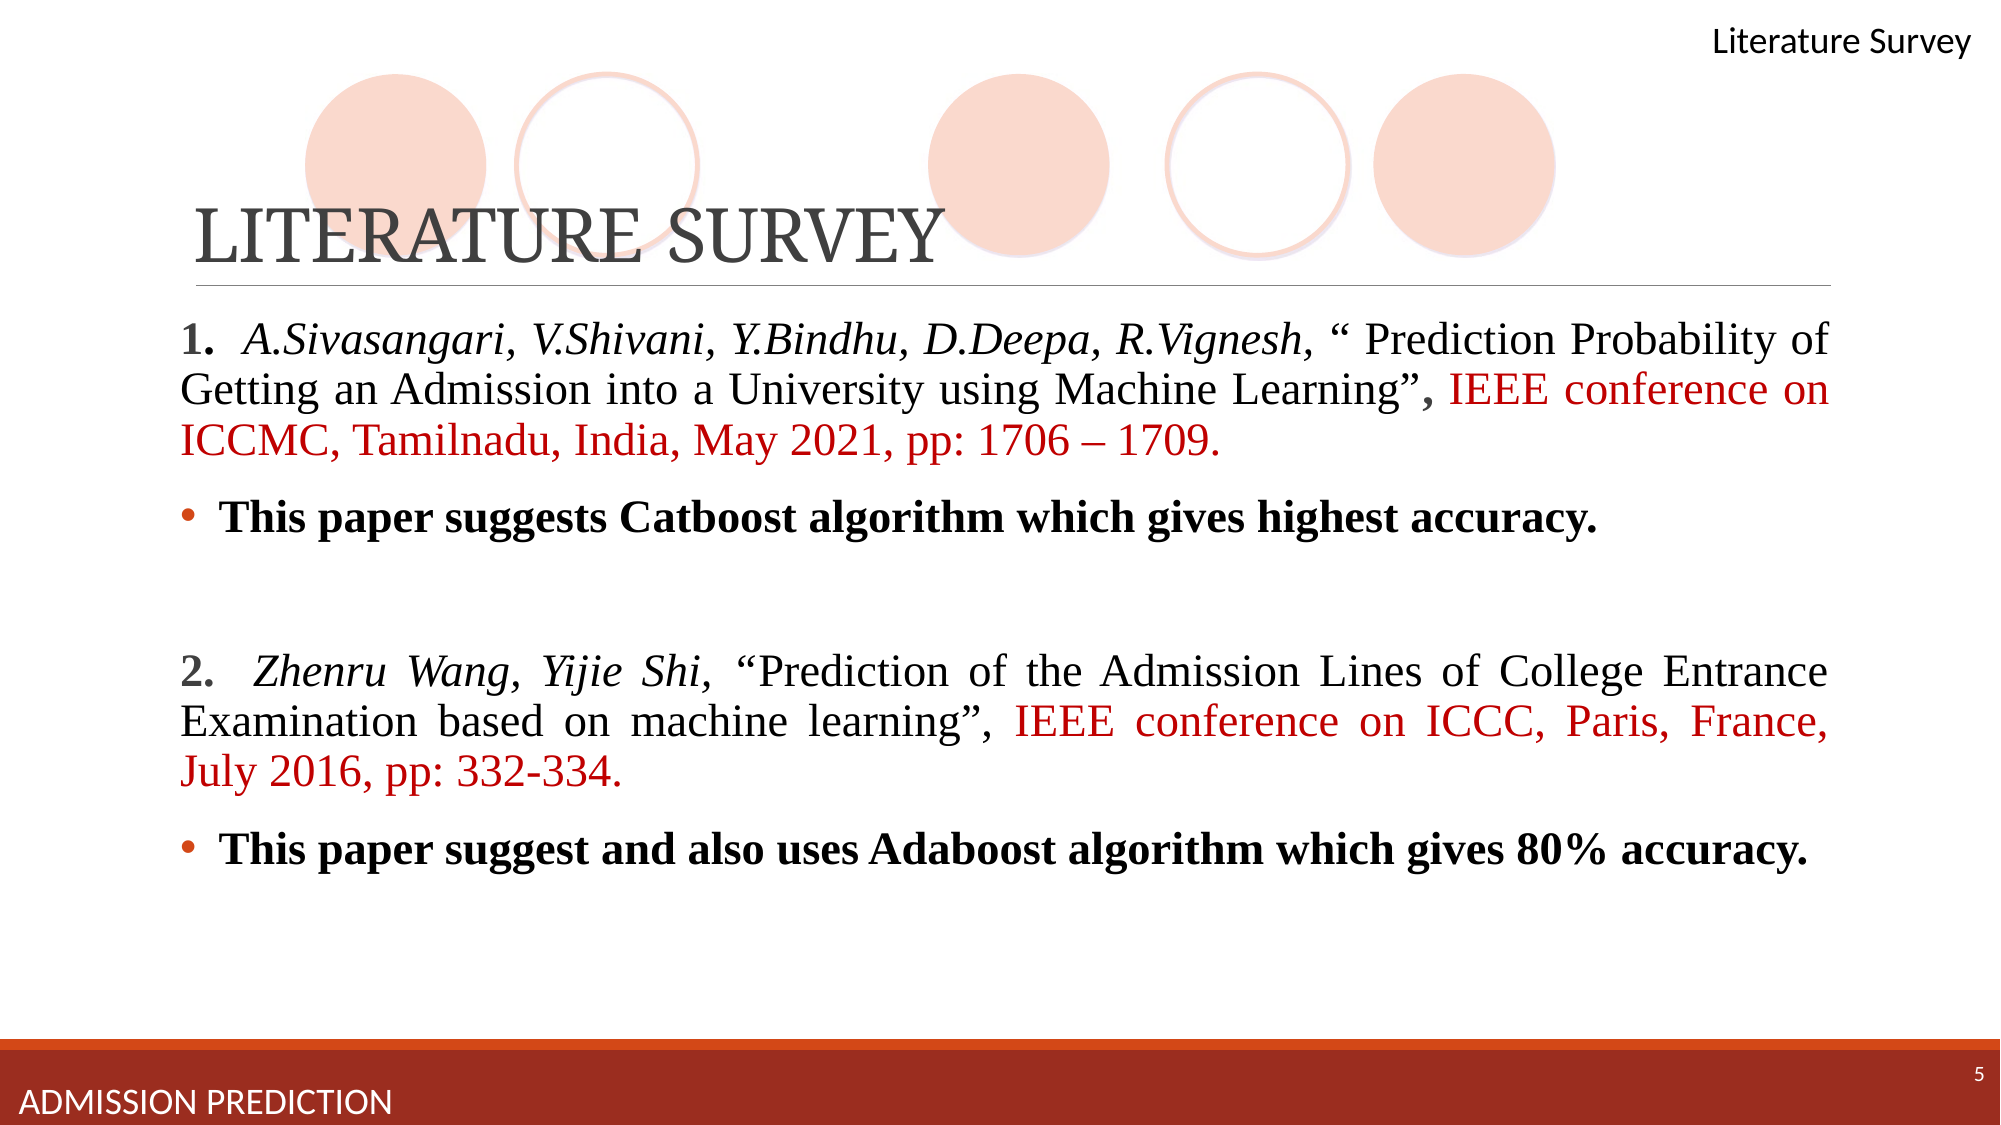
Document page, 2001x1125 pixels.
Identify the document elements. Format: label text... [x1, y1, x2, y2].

footer Admission prediction [0, 1069, 444, 1125]
list 1. A.Sivasangari, V.Shivani, Y.Bindhu, D.Deepa, R.Vignesh, “ Prediction Probability of Getting an Admission into a University using Machine Learning”, IEEE conference on ICCMC, Tamilnadu, India, May 2021, pp: 1706 – 1709. This paper suggests Catboost algorithm which gives highest accuracy. 2. Zhenru Wang, Yijie Shi, “Prediction of the Admission Lines of College Entrance Examination based on machine learning”, IEEE conference on ICCC, Paris, France, July 2016, pp: 332-334. This paper suggest and also uses Adaboost algorithm which gives 80% accuracy. [180, 307, 1830, 968]
text_box Literature Survey [1688, 2, 1996, 75]
slide_number 5 [1462, 1042, 2000, 1103]
title LITERATURE SURVEY [178, 48, 1829, 287]
